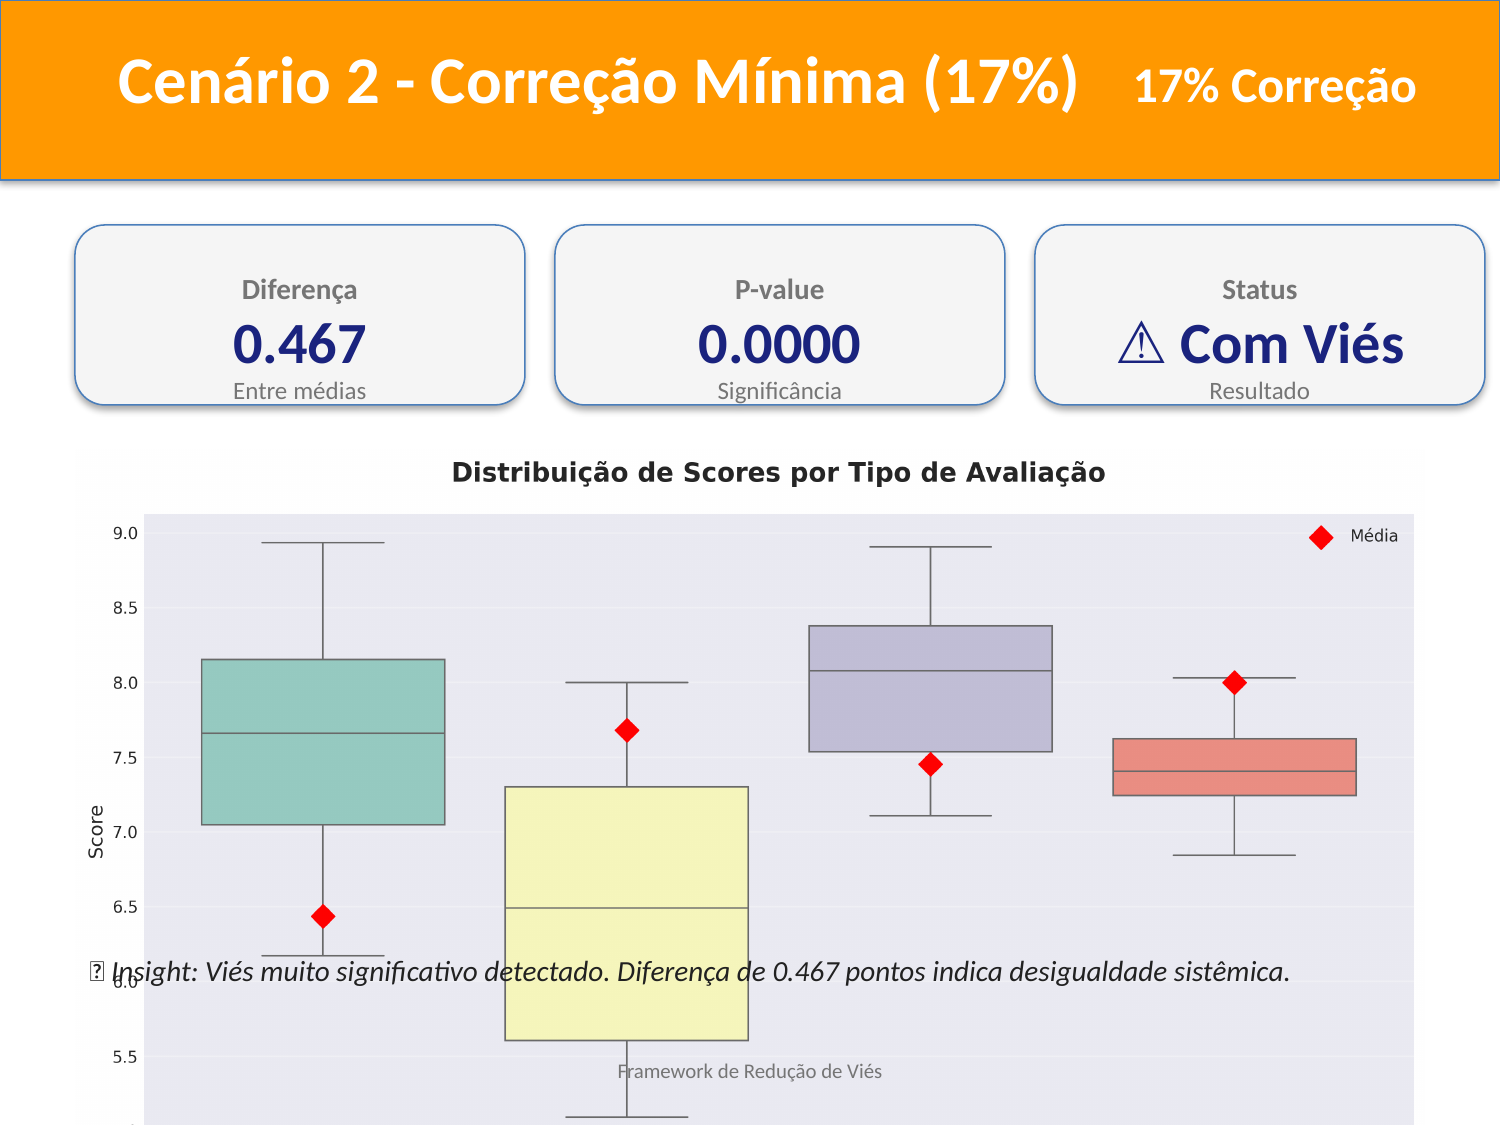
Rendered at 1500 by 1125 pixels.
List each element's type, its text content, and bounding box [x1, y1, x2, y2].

text_box [0, 0, 1500, 181]
text_box Status ⚠ Com Viés Resultado [1034, 224, 1486, 406]
text_box Cenário 2 - Correção Mínima (17%) [103, 29, 1097, 125]
text_box Diferença 0.467 Entre médias [74, 224, 526, 406]
text_box P-value 0.0000 Significância [554, 224, 1006, 406]
text_box 17% Correção [1117, 44, 1432, 120]
picture [74, 449, 1426, 1125]
